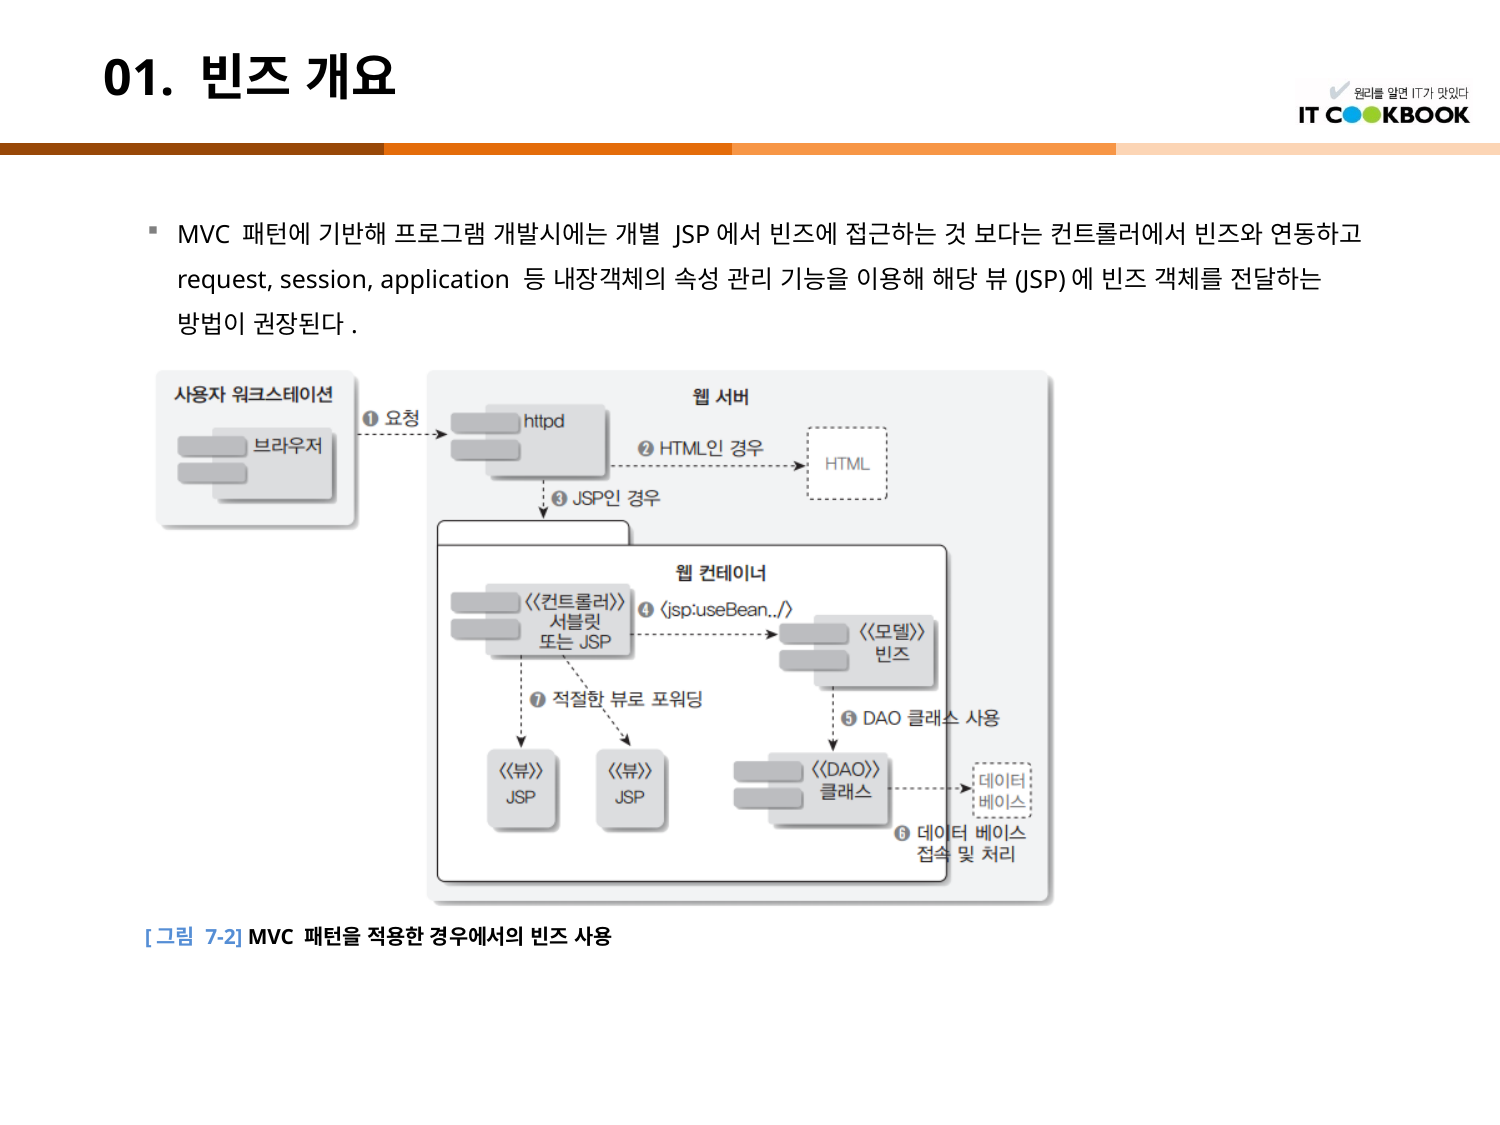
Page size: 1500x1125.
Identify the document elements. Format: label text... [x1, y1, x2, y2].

picture [135, 349, 1062, 913]
title 01. 빈즈 개요 [88, 30, 1330, 121]
list MVC 패턴에 기반해 프로그램 개발시에는 개별 JSP에서 빈즈에 접근하는 것 보다는 컨트롤러에서 빈즈와 연동하고 request, session, application 등 내장객체의 속성 관리 기능을 이용해 해당 뷰(JSP)에 빈즈 객체를 전달하는 방법이 권장된다. [88, 196, 1389, 1083]
text_box [그림 7-2] MVC 패턴을 적용한 경우에서의 빈즈 사용 [129, 912, 444, 960]
picture [1295, 78, 1473, 125]
